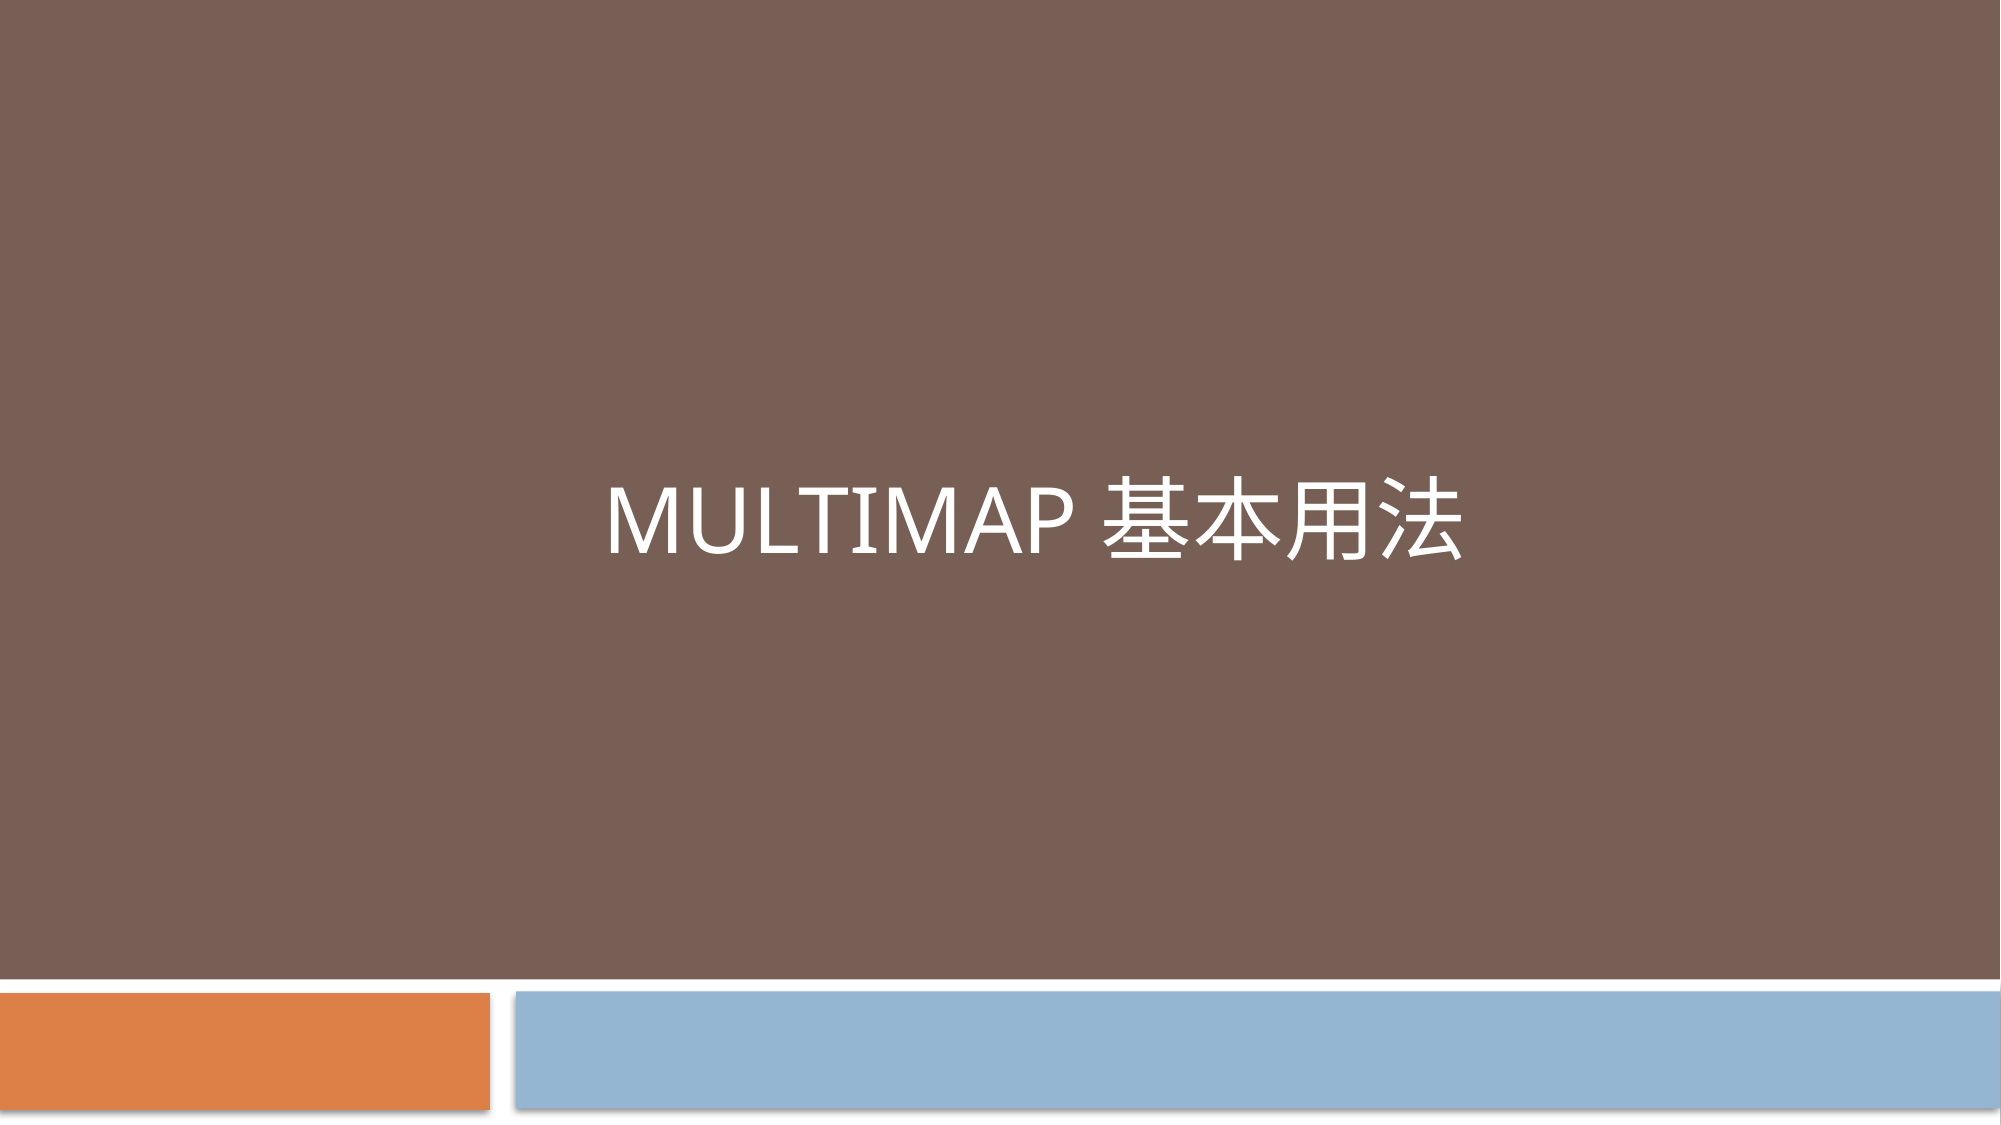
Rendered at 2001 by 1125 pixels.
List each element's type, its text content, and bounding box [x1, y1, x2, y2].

title MULTIMAP基本用法 [503, 278, 1567, 579]
